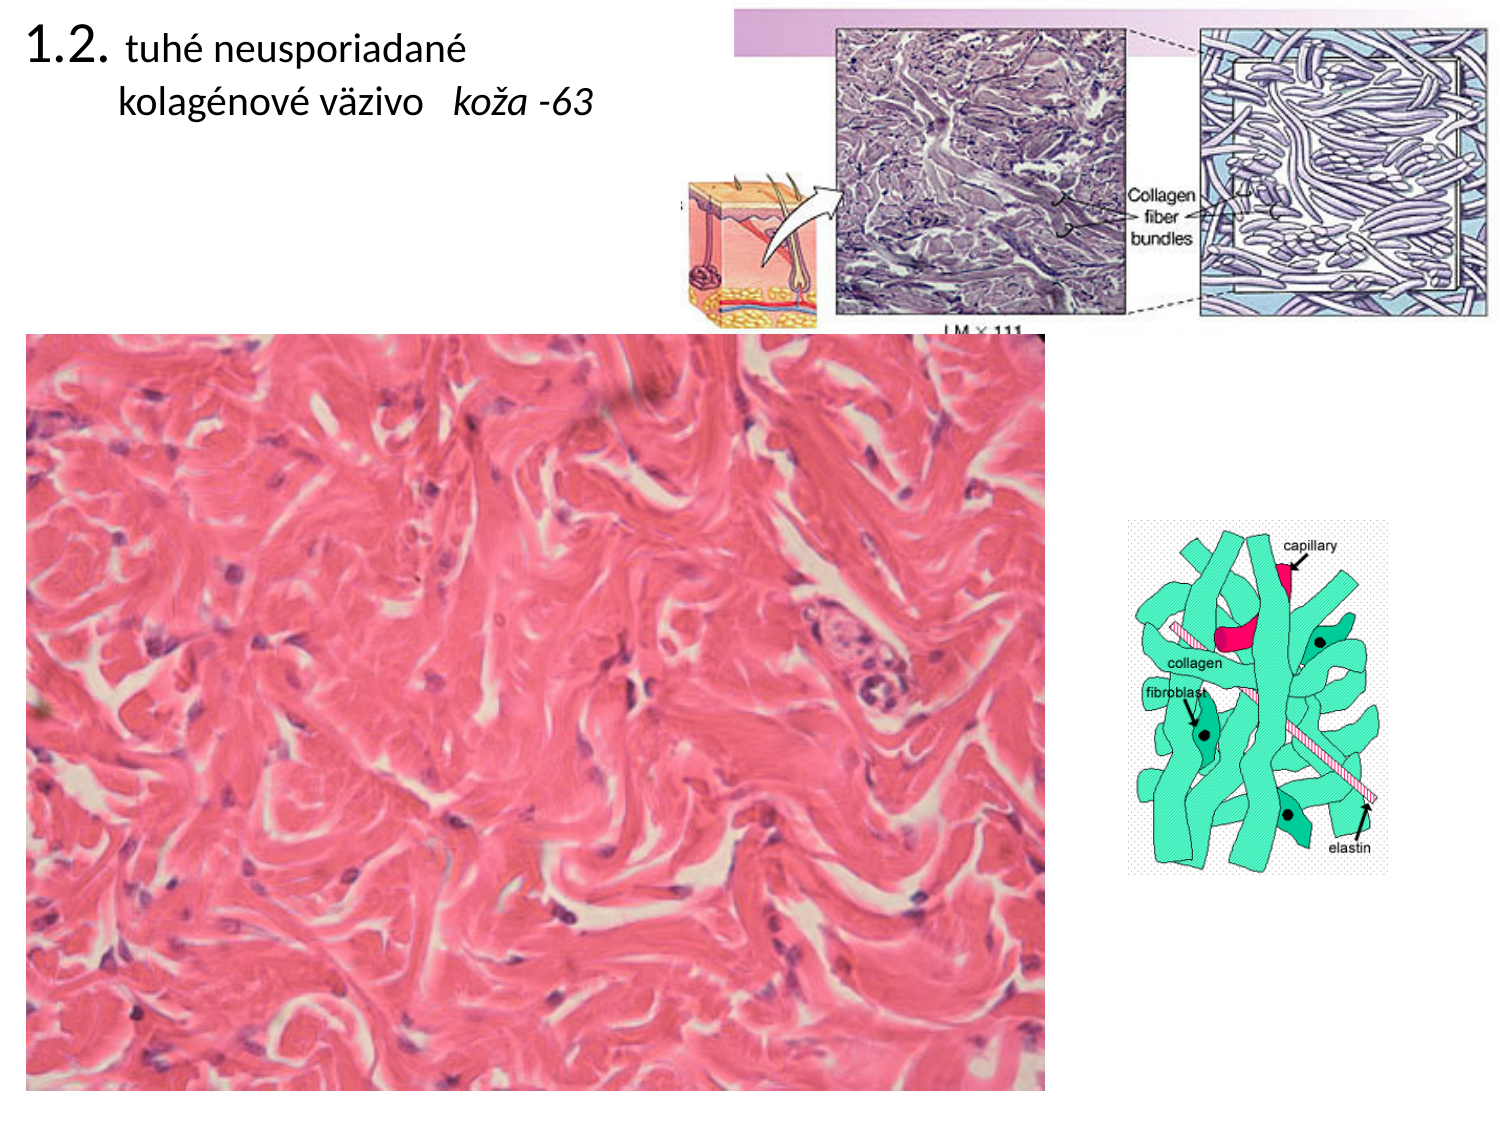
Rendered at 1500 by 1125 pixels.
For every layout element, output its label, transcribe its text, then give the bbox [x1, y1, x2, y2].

picture [26, 0, 1499, 1091]
text_box 1.2. tuhé neusporiadané kolagénové väzivo koža -63 [8, 0, 675, 182]
picture [1127, 520, 1391, 879]
